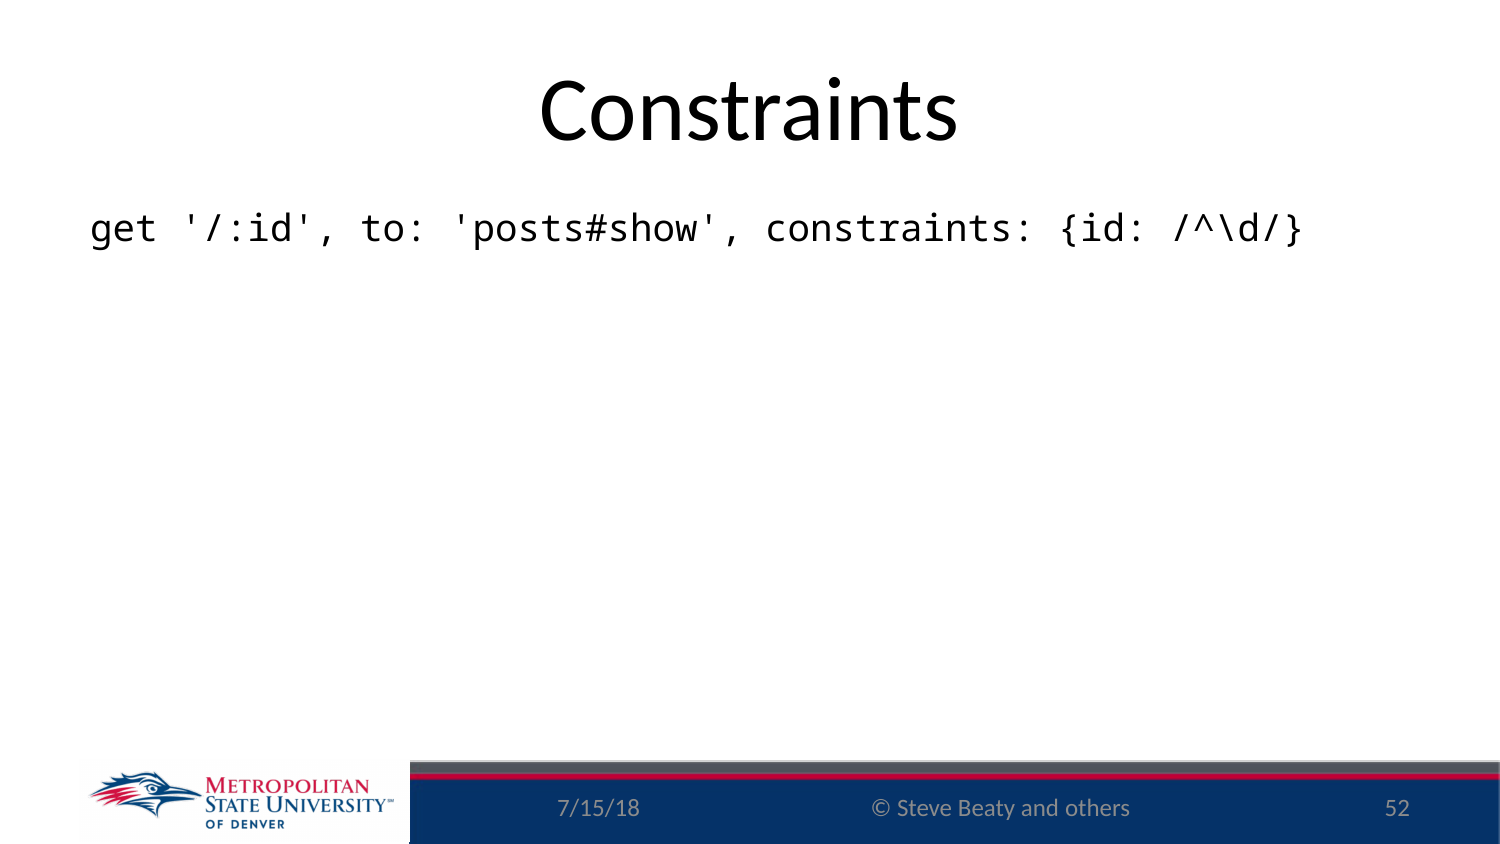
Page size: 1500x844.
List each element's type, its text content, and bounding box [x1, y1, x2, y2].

title Constraints [75, 33, 1425, 175]
list get '/:id', to: 'posts#show', constraints: {id: /^\d/} [75, 196, 1425, 754]
slide_number 52 [1316, 776, 1425, 837]
footer © Steve Beaty and others [729, 776, 1272, 837]
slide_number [542, 776, 686, 836]
picture [79, 759, 1500, 844]
